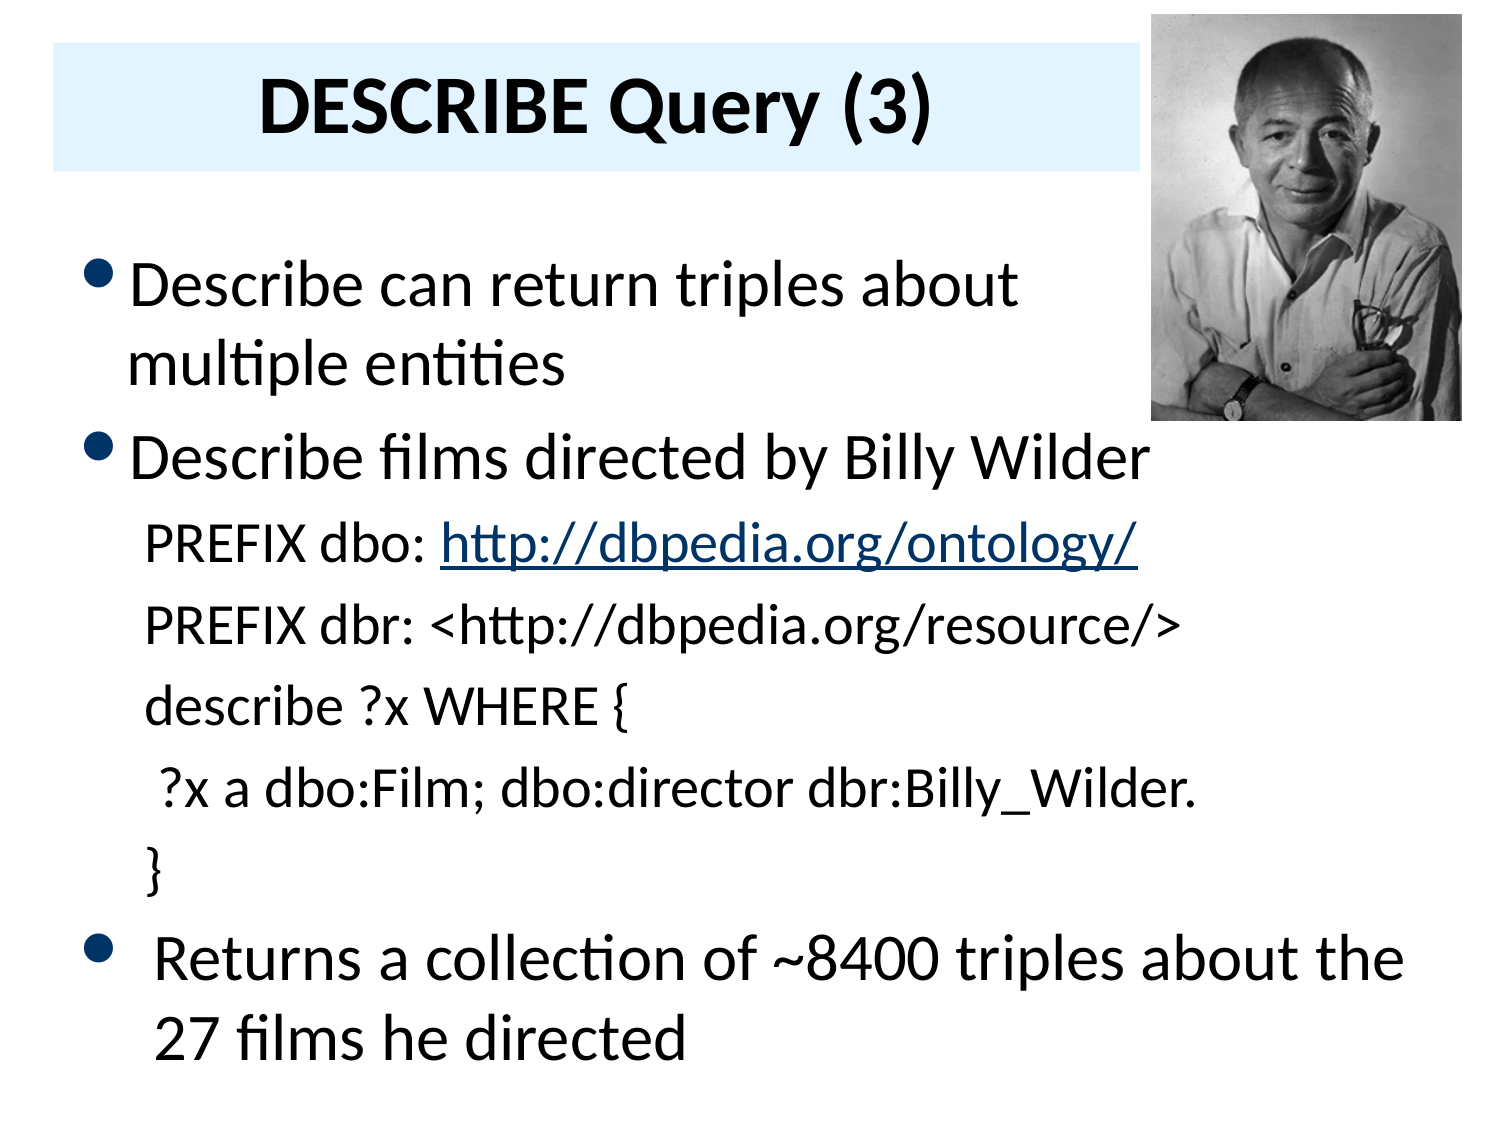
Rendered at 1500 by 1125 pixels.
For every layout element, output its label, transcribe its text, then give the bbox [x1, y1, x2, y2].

picture [1151, 14, 1463, 421]
list Describe can return triples about multiple entities Describe films directed by Billy Wilder PREFIX dbo: http://dbpedia.org/ontology/ PREFIX dbr: <http://dbpedia.org/resource/> describe ?x WHERE { ?x a dbo:Film; dbo:director dbr:Billy_Wilder. } Returns a collection of ~8400 triples about the 27 films he directed [64, 231, 1500, 1047]
title DESCRIBE Query (3) [53, 42, 1140, 172]
